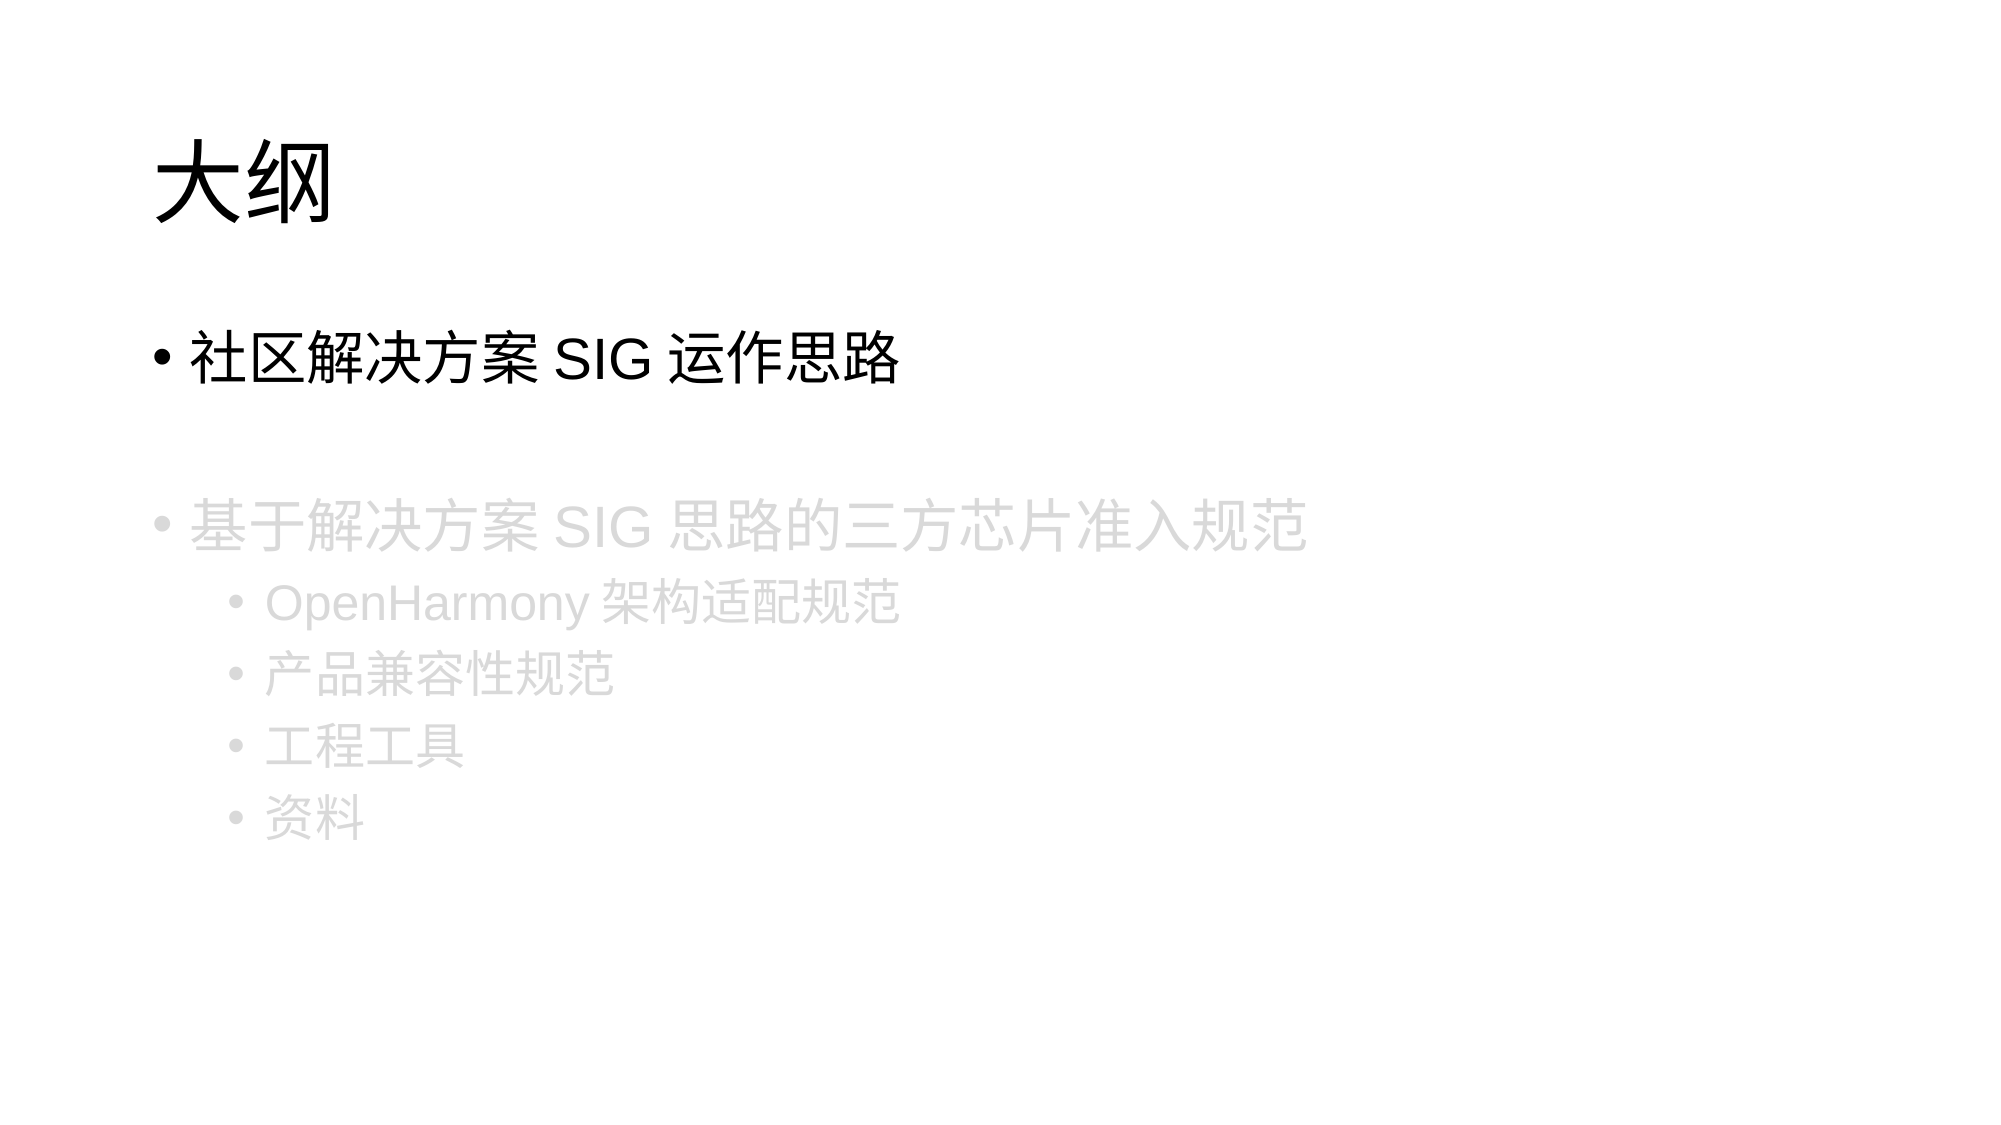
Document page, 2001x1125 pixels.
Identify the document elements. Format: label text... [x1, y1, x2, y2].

title 大纲 [137, 59, 1863, 278]
list 社区解决方案SIG运作思路 基于解决方案SIG思路的三方芯片准入规范 OpenHarmony架构适配规范 产品兼容性规范 工程工具 资料 [137, 299, 1863, 1014]
